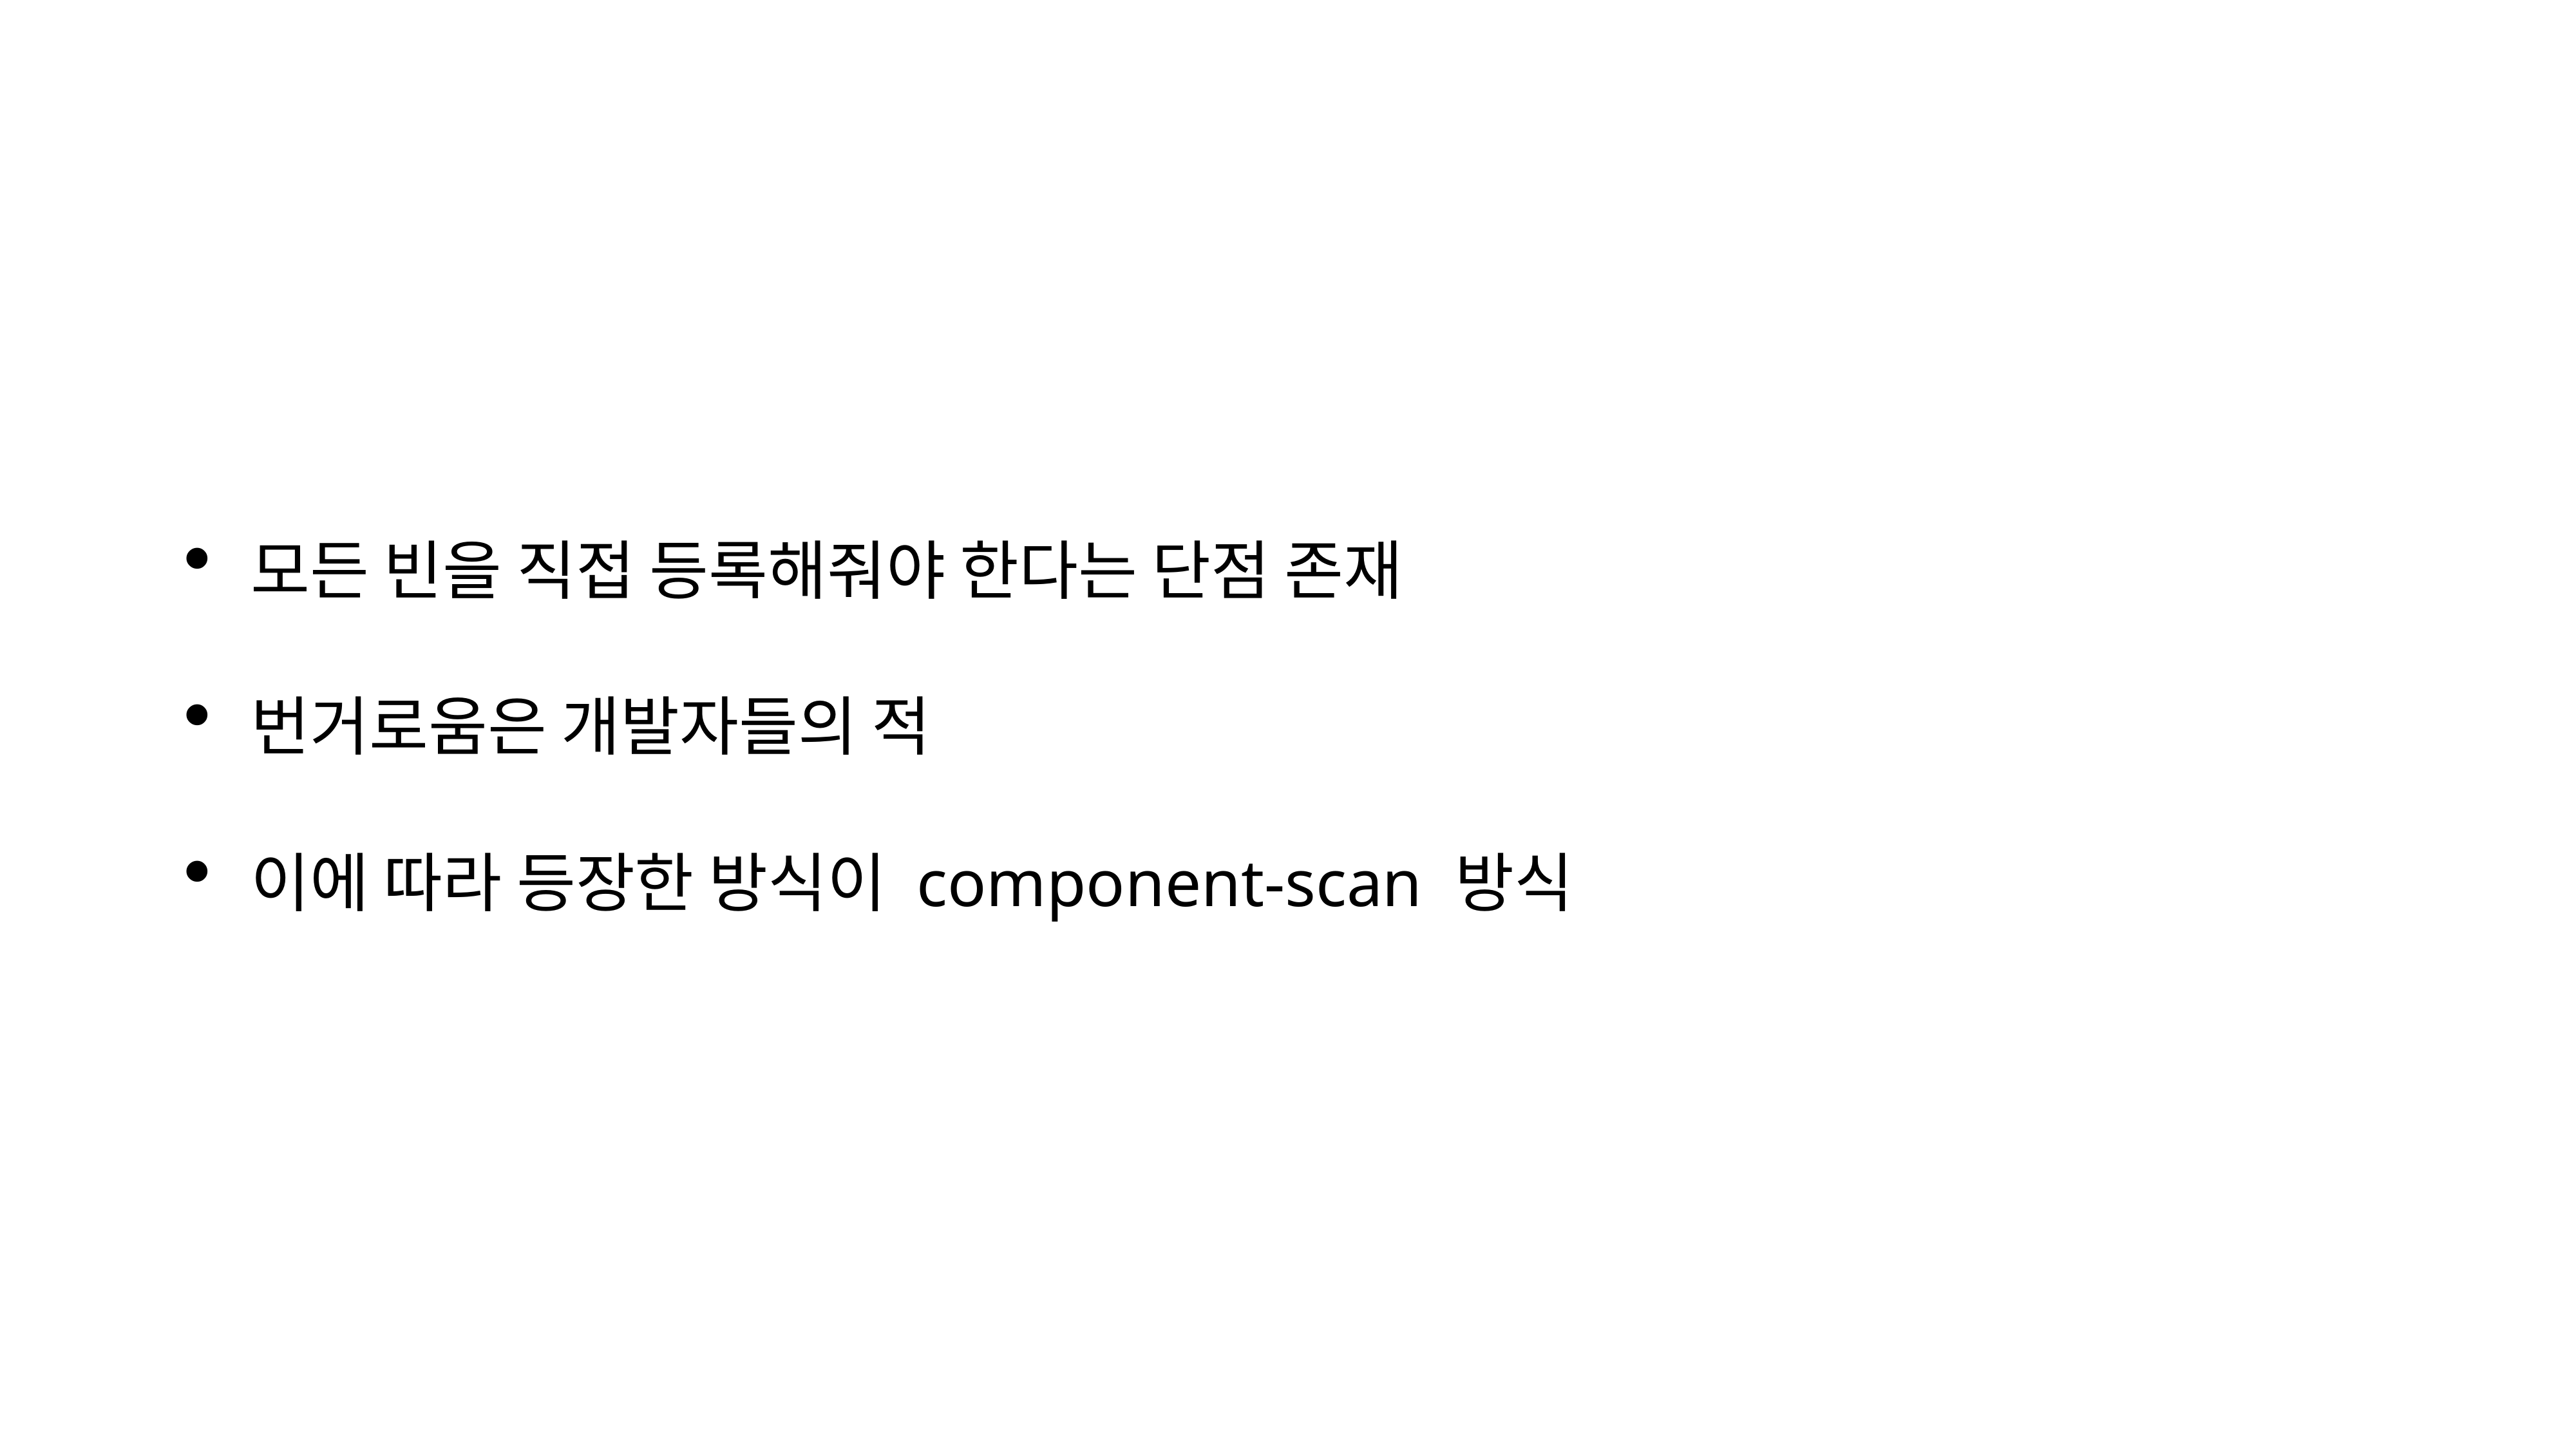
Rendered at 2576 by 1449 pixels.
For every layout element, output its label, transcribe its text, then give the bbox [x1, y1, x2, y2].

list 모든 빈을 직접 등록해줘야 한다는 단점 존재 번거로움은 개발자들의 적 이에 따라 등장한 방식이 component-scan 방식 [178, 232, 2398, 1216]
